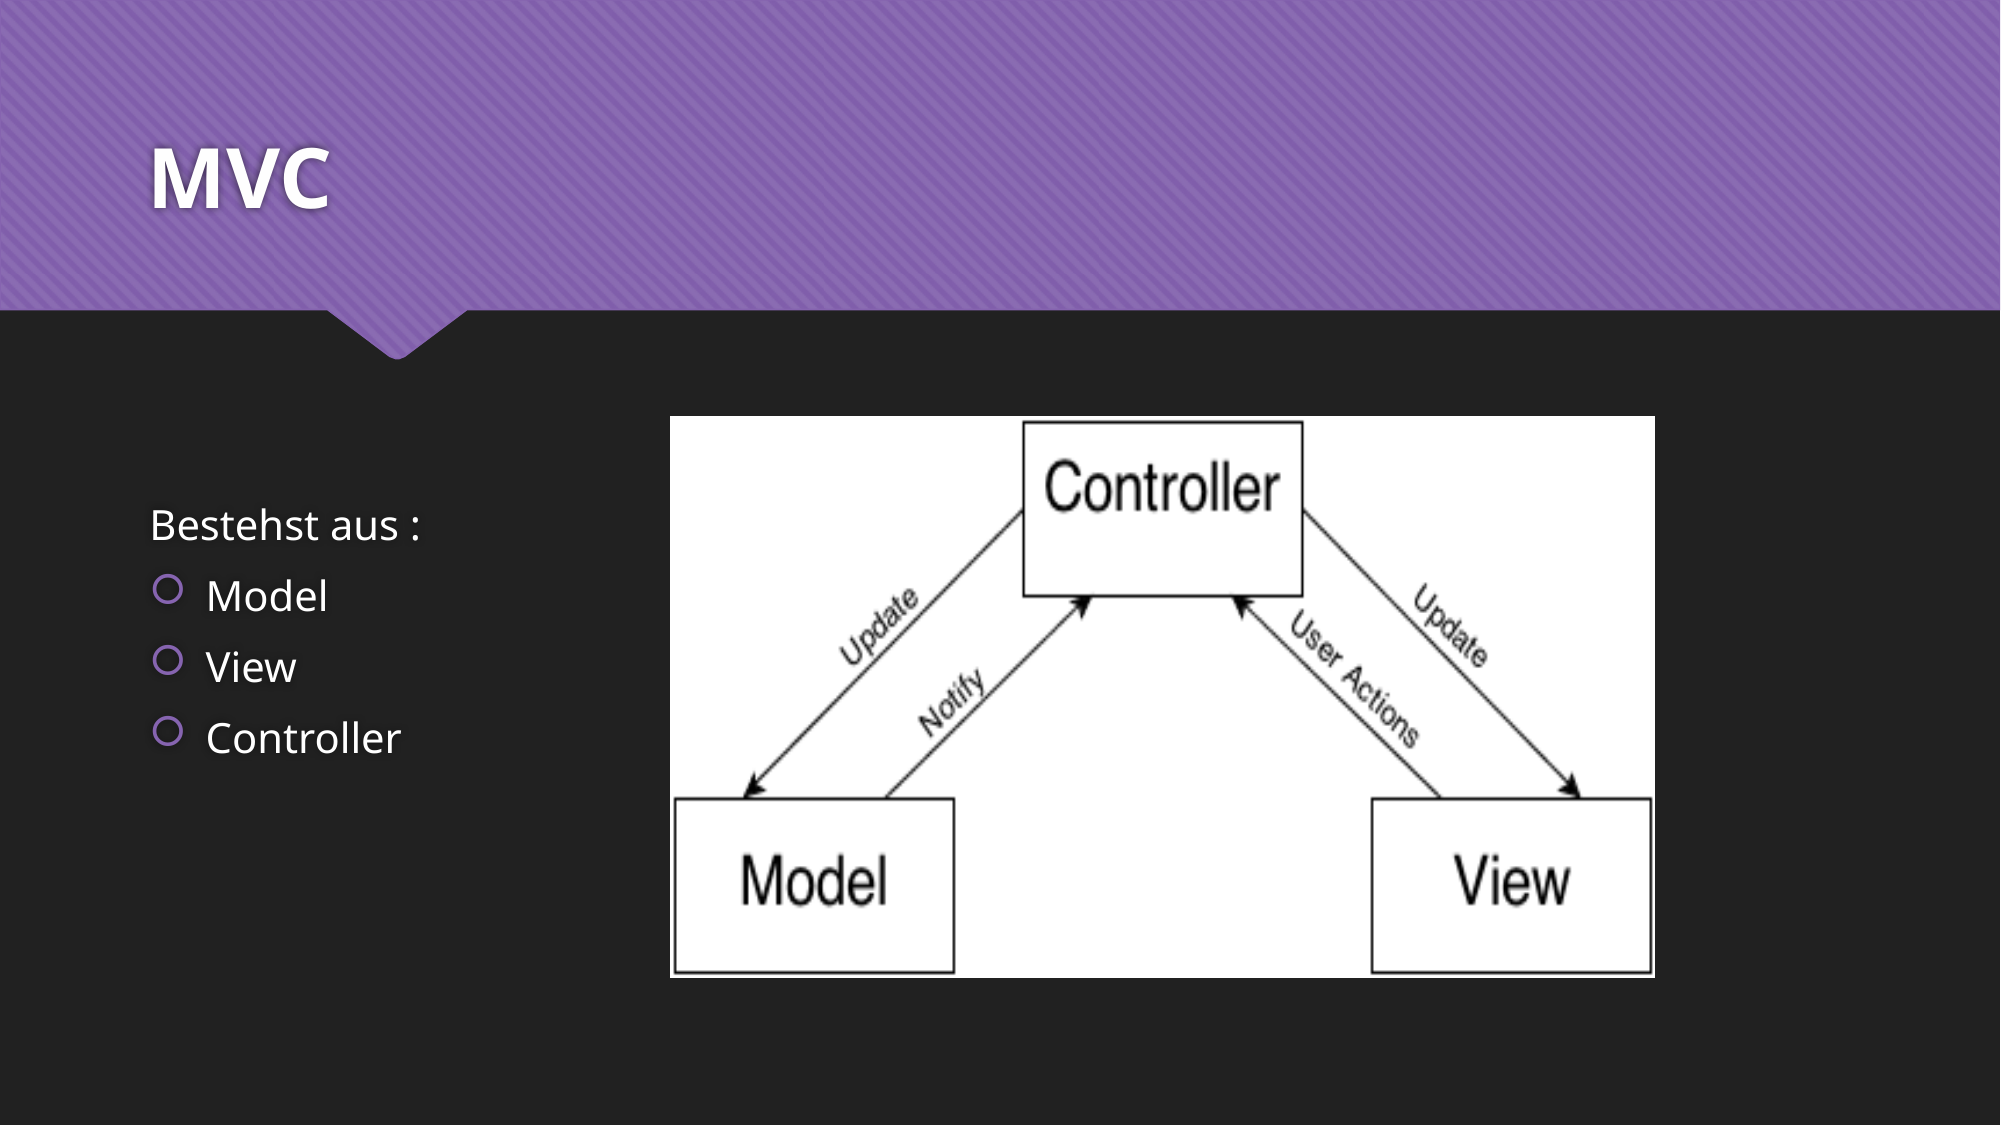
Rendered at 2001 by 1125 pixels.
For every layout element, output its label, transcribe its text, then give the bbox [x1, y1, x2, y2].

title MVC [132, 73, 1868, 233]
picture [670, 415, 1655, 978]
list Bestehst aus : Model View Controller [134, 364, 1866, 962]
